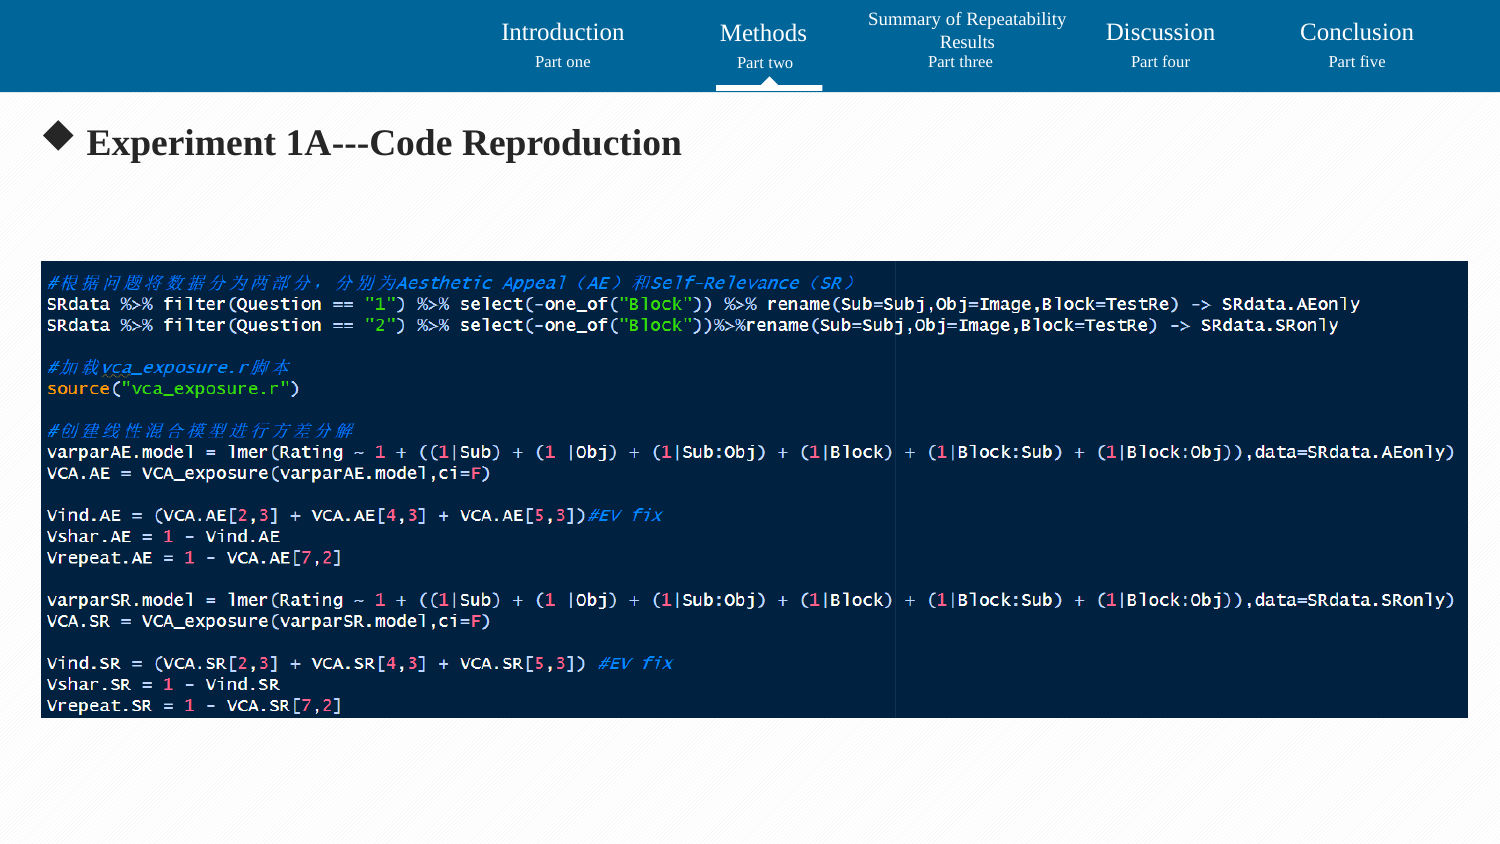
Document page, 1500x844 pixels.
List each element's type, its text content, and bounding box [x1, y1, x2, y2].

text_box Part three [908, 60, 1013, 79]
text_box Conclusion [1273, 8, 1442, 54]
text_box Part one [513, 43, 613, 79]
text_box Experiment 1A---Code Reproduction [25, 110, 928, 171]
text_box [671, 9, 856, 81]
text_box Introduction [471, 8, 655, 54]
text_box Summary of Repeatability Results [850, 0, 1085, 60]
text_box [827, 0, 1500, 94]
text_box Part five [1300, 43, 1415, 79]
text_box Part four [1111, 43, 1210, 79]
text_box Discussion [1085, 8, 1245, 54]
picture [41, 261, 1468, 718]
text_box [0, 0, 850, 94]
